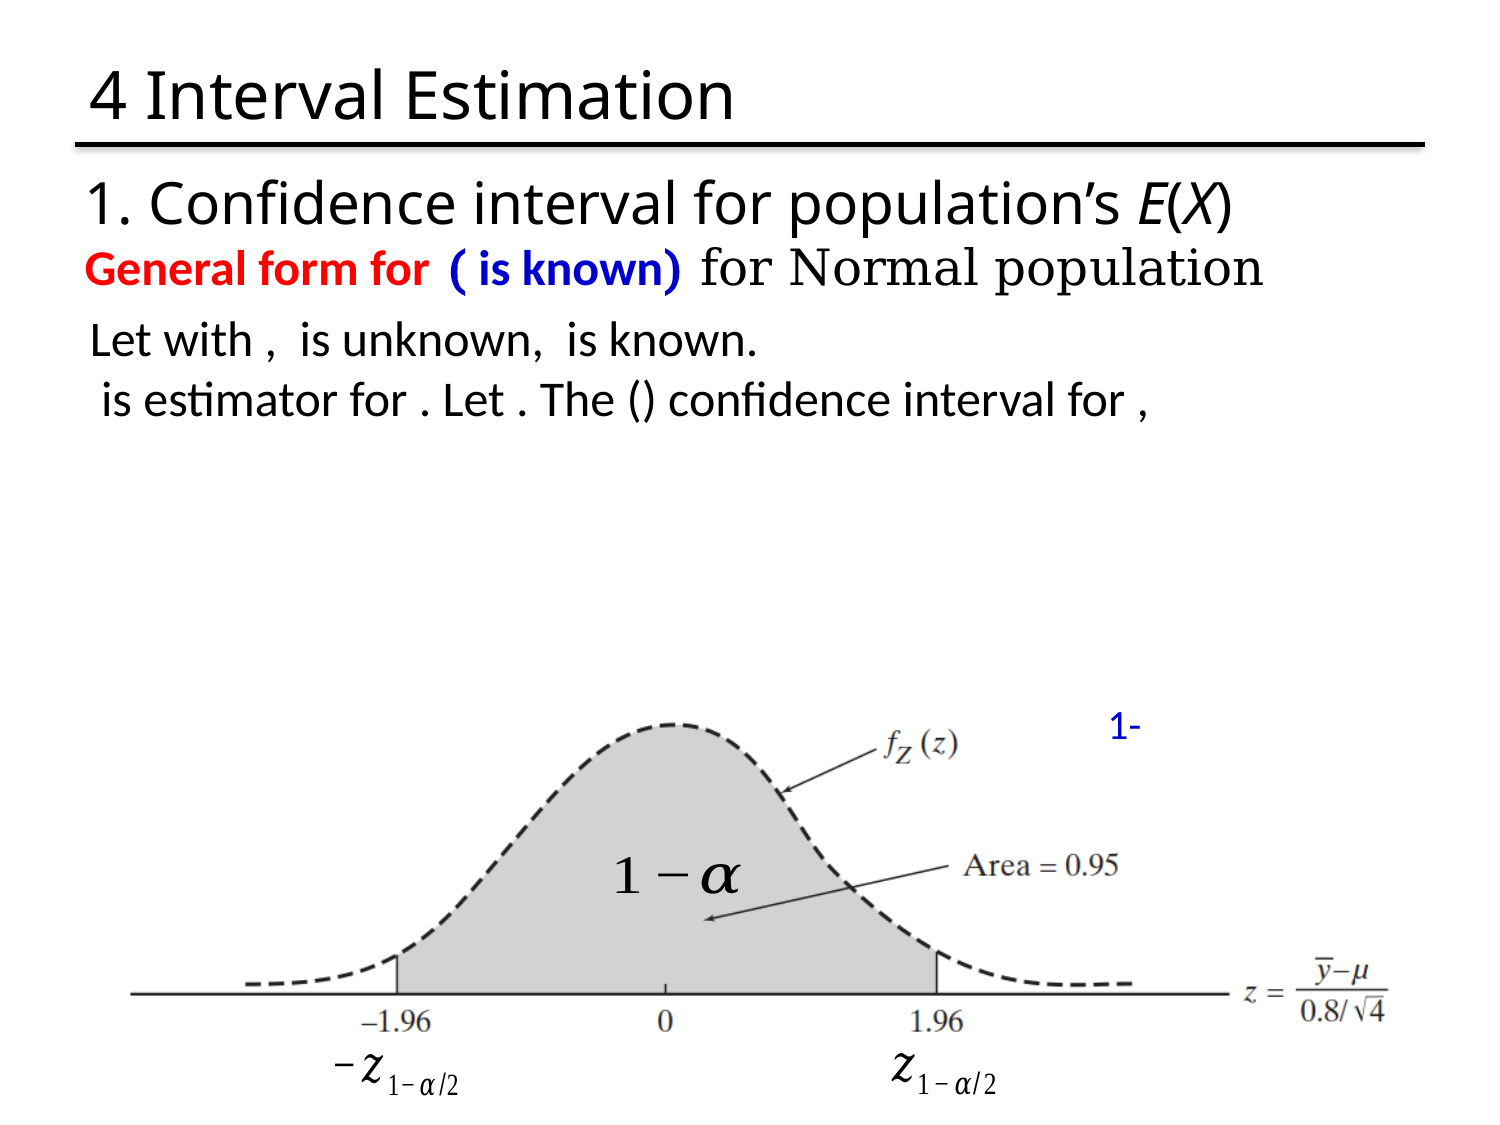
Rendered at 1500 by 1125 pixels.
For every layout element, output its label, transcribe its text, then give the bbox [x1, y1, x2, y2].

title 4 Interval Estimation [75, 45, 1425, 145]
picture [127, 715, 1394, 1038]
